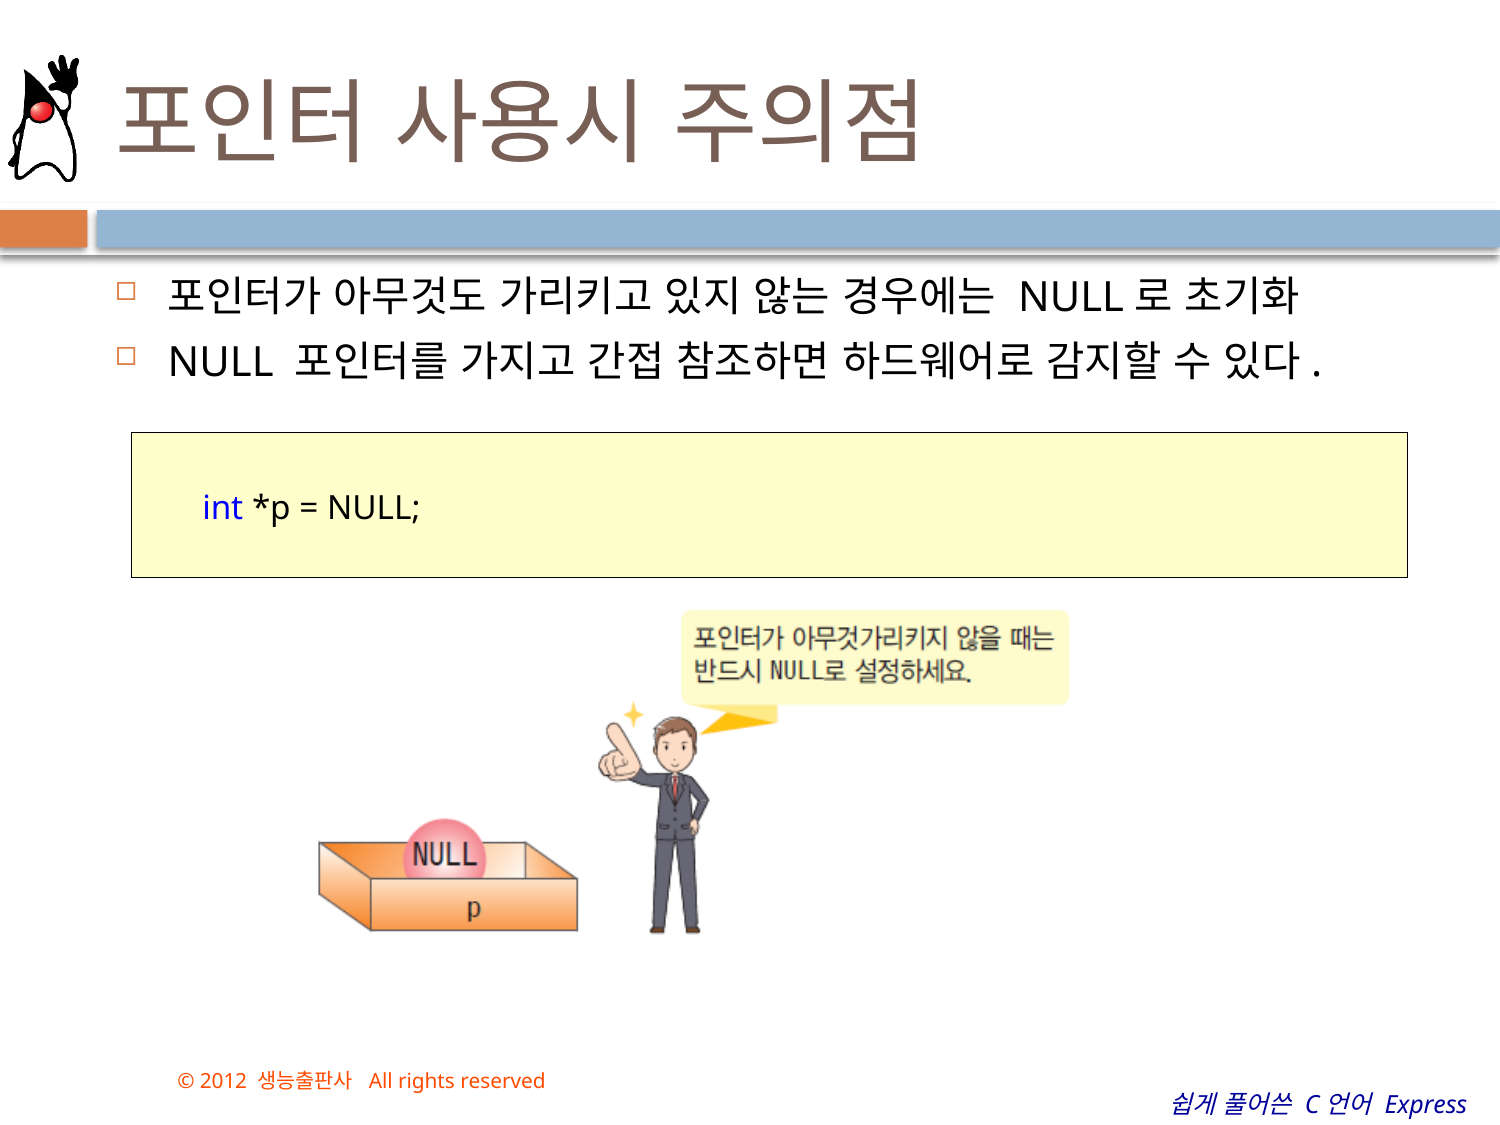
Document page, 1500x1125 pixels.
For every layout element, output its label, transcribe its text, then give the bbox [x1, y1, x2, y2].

list 포인터가 아무것도 가리키고 있지 않는 경우에는 NULL로 초기화 NULL 포인터를 가지고 간접 참조하면 하드웨어로 감지할 수 있다. [100, 262, 1438, 1000]
picture [8, 55, 79, 182]
text_box int *p = NULL; [131, 432, 1408, 578]
title 포인터 사용시 주의점 [100, 37, 1438, 200]
picture [288, 562, 1135, 959]
